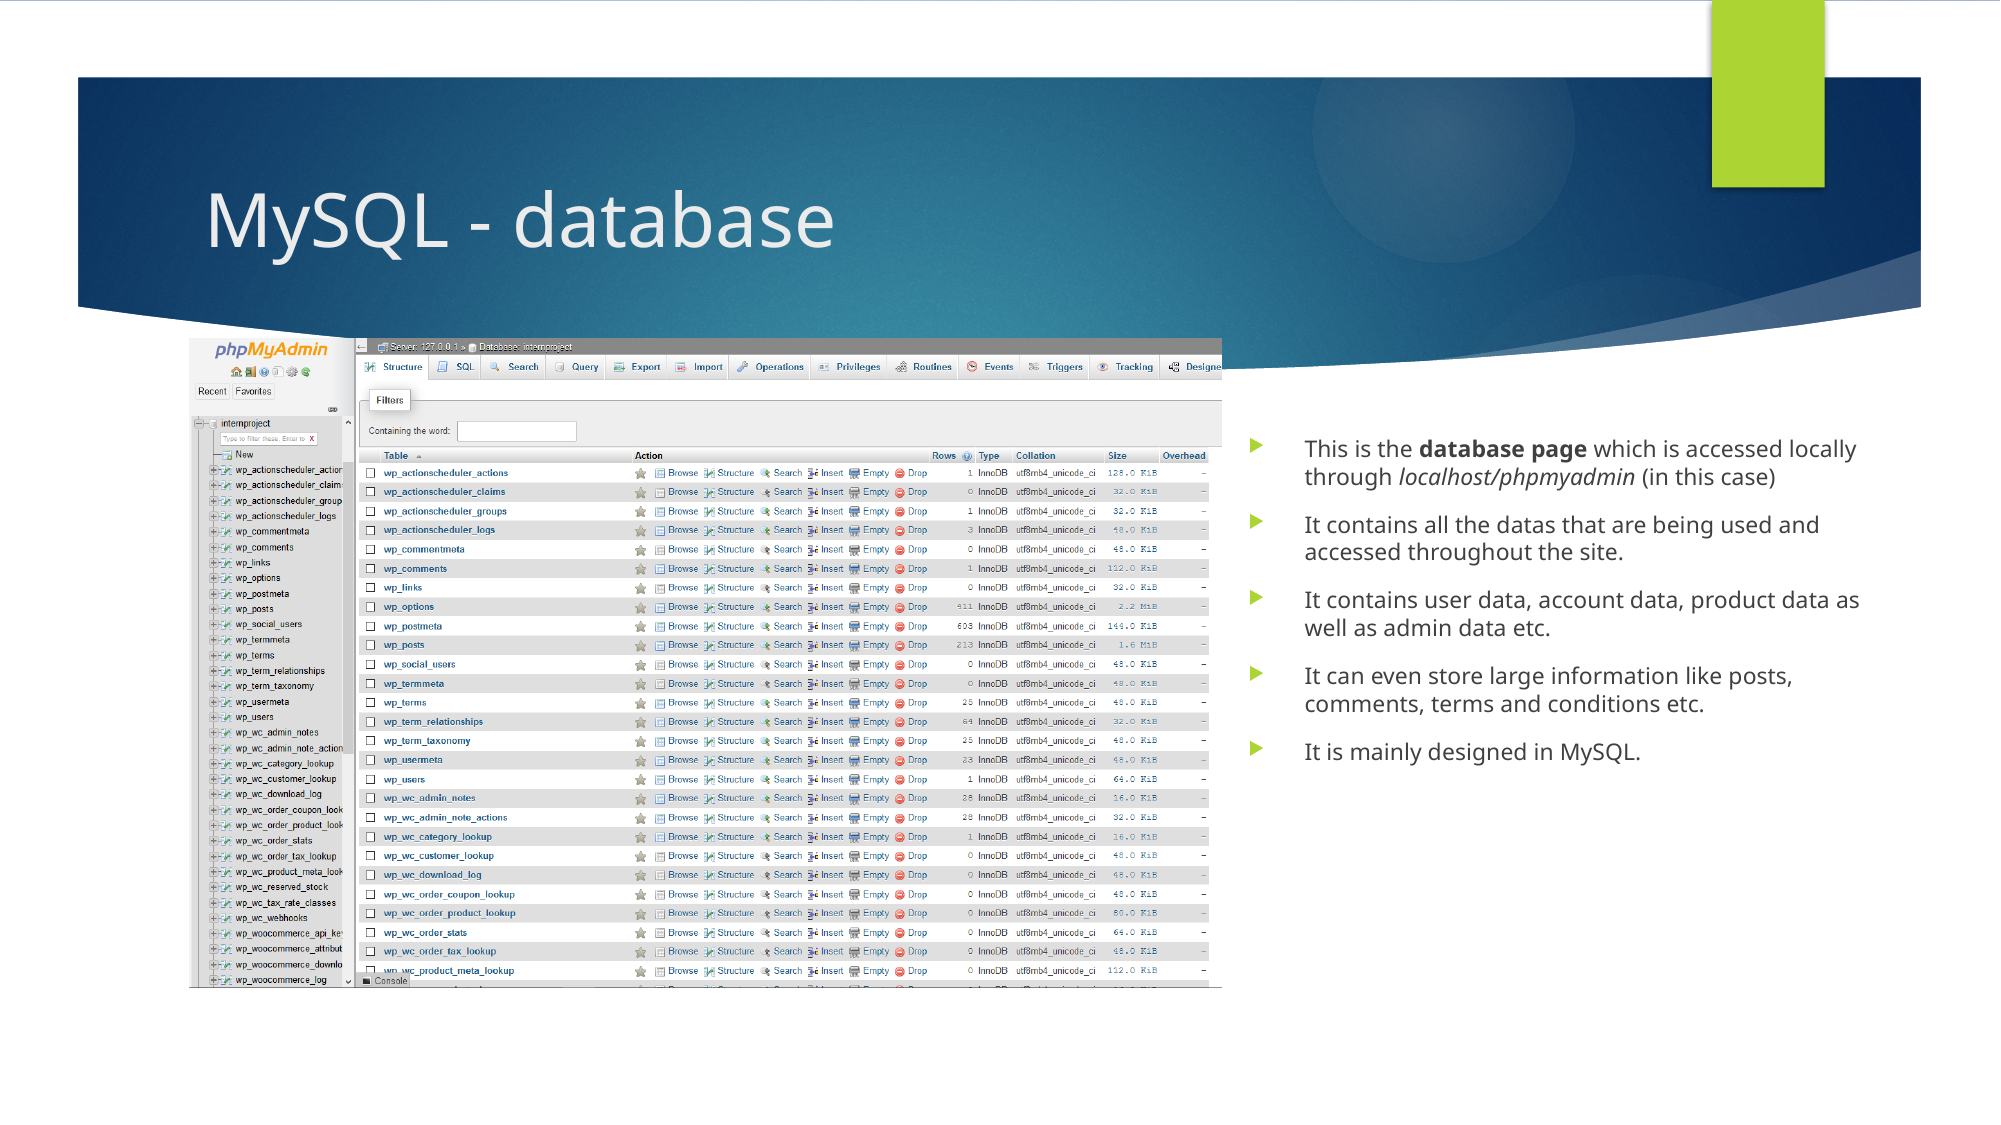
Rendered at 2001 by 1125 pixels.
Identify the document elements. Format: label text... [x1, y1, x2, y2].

picture [189, 338, 1222, 988]
list This is the database page which is accessed locally through localhost/phpmyadmin (in this case) It contains all the datas that are being used and accessed throughout the site. It contains user data, account data, product data as well as admin data etc. It can even store large information like posts, comments, terms and conditions etc. It is mainly designed in MySQL. [1233, 427, 1910, 988]
title MySQL - database [189, 159, 1627, 276]
